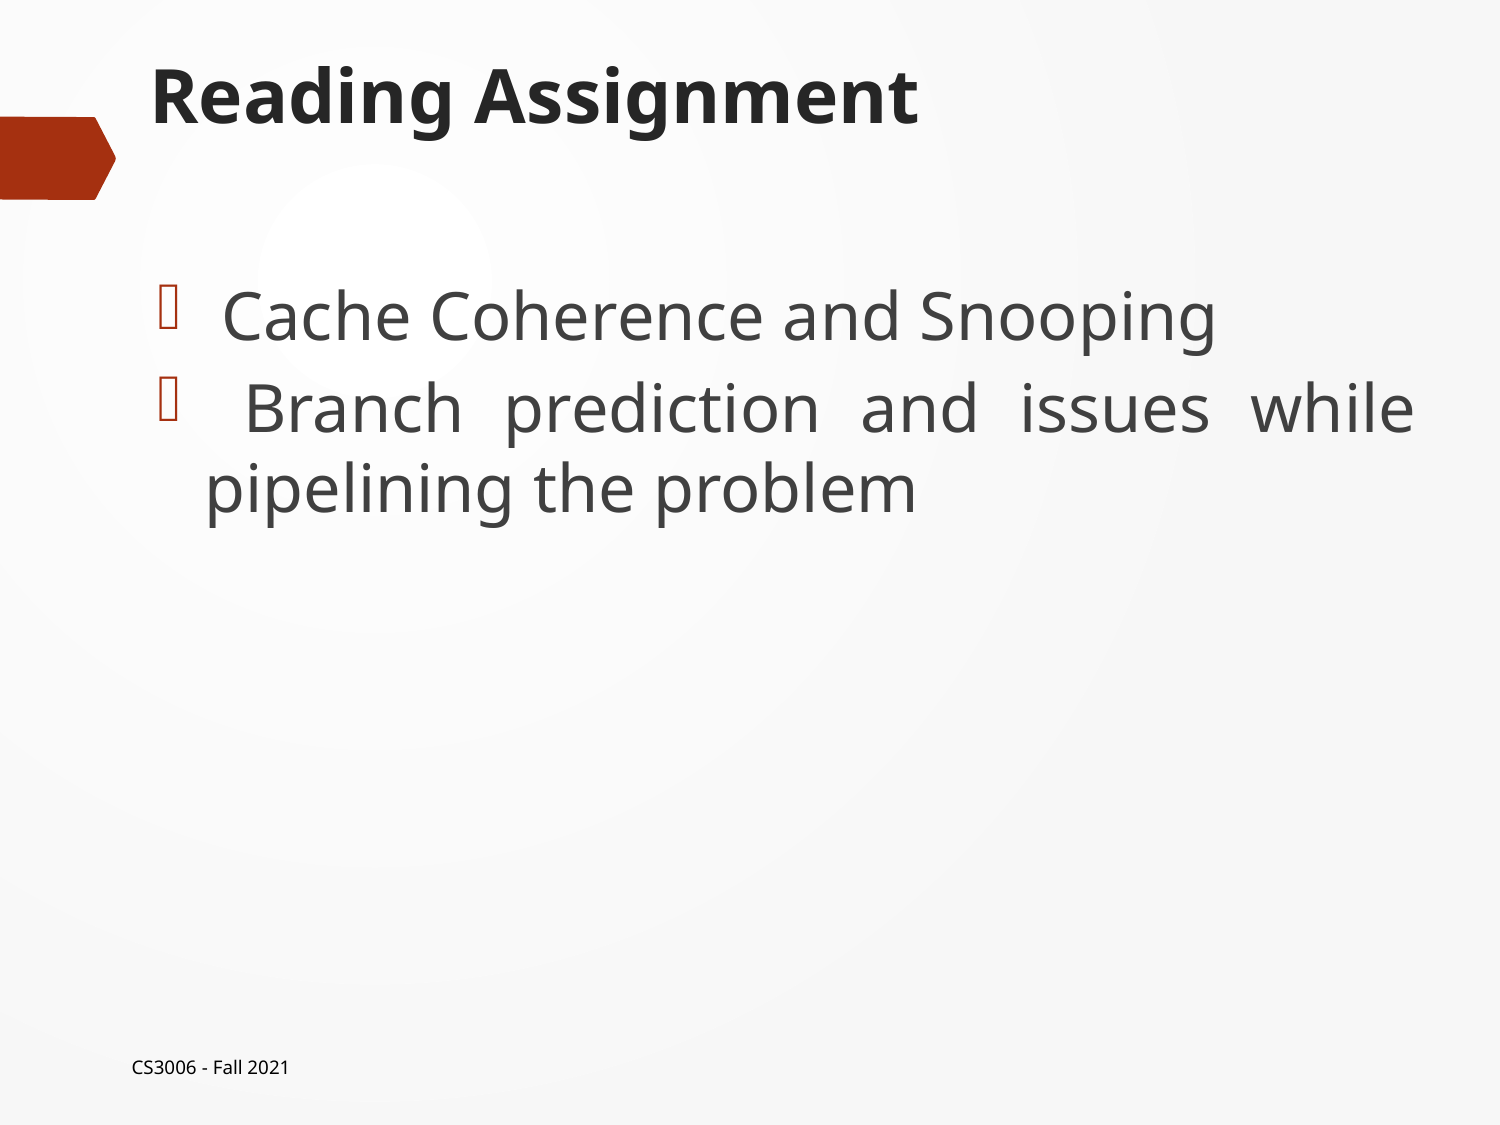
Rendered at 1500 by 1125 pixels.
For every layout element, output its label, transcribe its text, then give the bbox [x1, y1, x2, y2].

list Cache Coherence and Snooping Branch prediction and issues while pipelining the problem [67, 266, 1433, 1085]
title Reading Assignment [134, 40, 1500, 175]
footer CS3006 - Fall 2021 [116, 1037, 1139, 1098]
